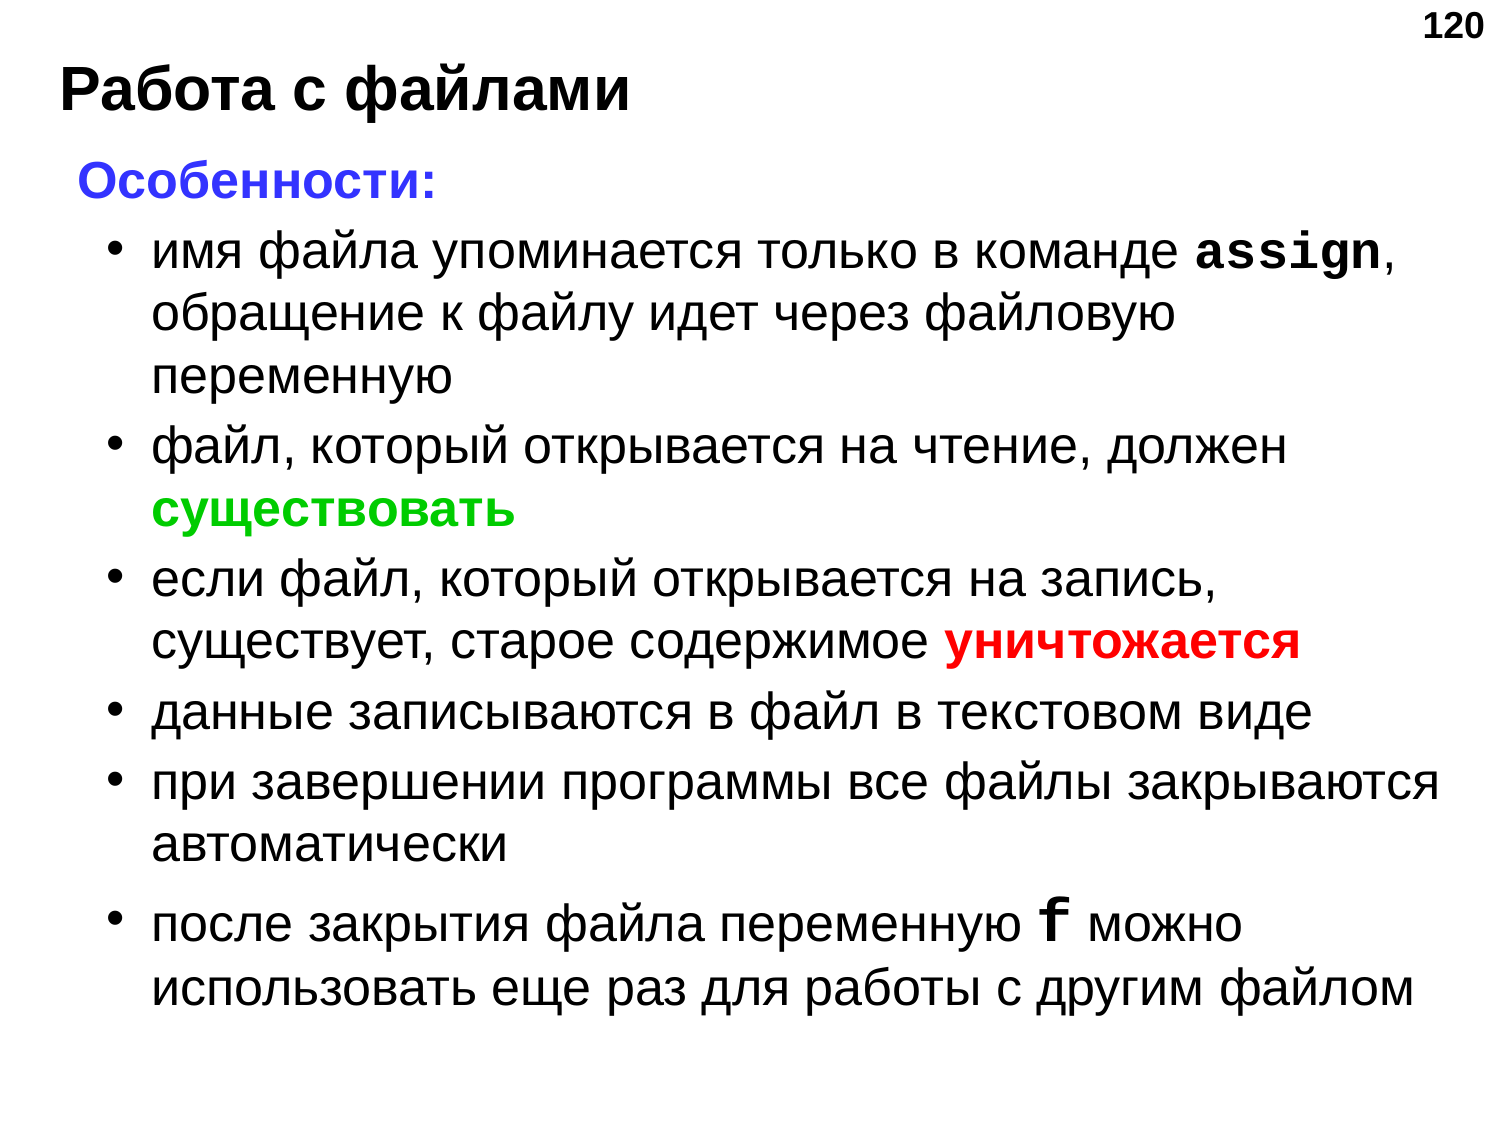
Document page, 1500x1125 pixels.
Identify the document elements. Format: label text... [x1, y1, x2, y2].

title Работа с файлами [44, 41, 1500, 130]
text_box ‹#› [1149, 0, 1500, 51]
text_box Особенности: имя файла упоминается только в команде assign, обращение к файлу идет через файловую переменную файл, который открывается на чтение, должен существовать если файл, который открывается на запись, существует, старое содержимое уничтожается данные записываются в файл в текстовом виде при завершении программы все файлы закрываются автоматически после закрытия файла переменную f можно использовать еще раз для работы с другим файлом [62, 138, 1469, 1034]
